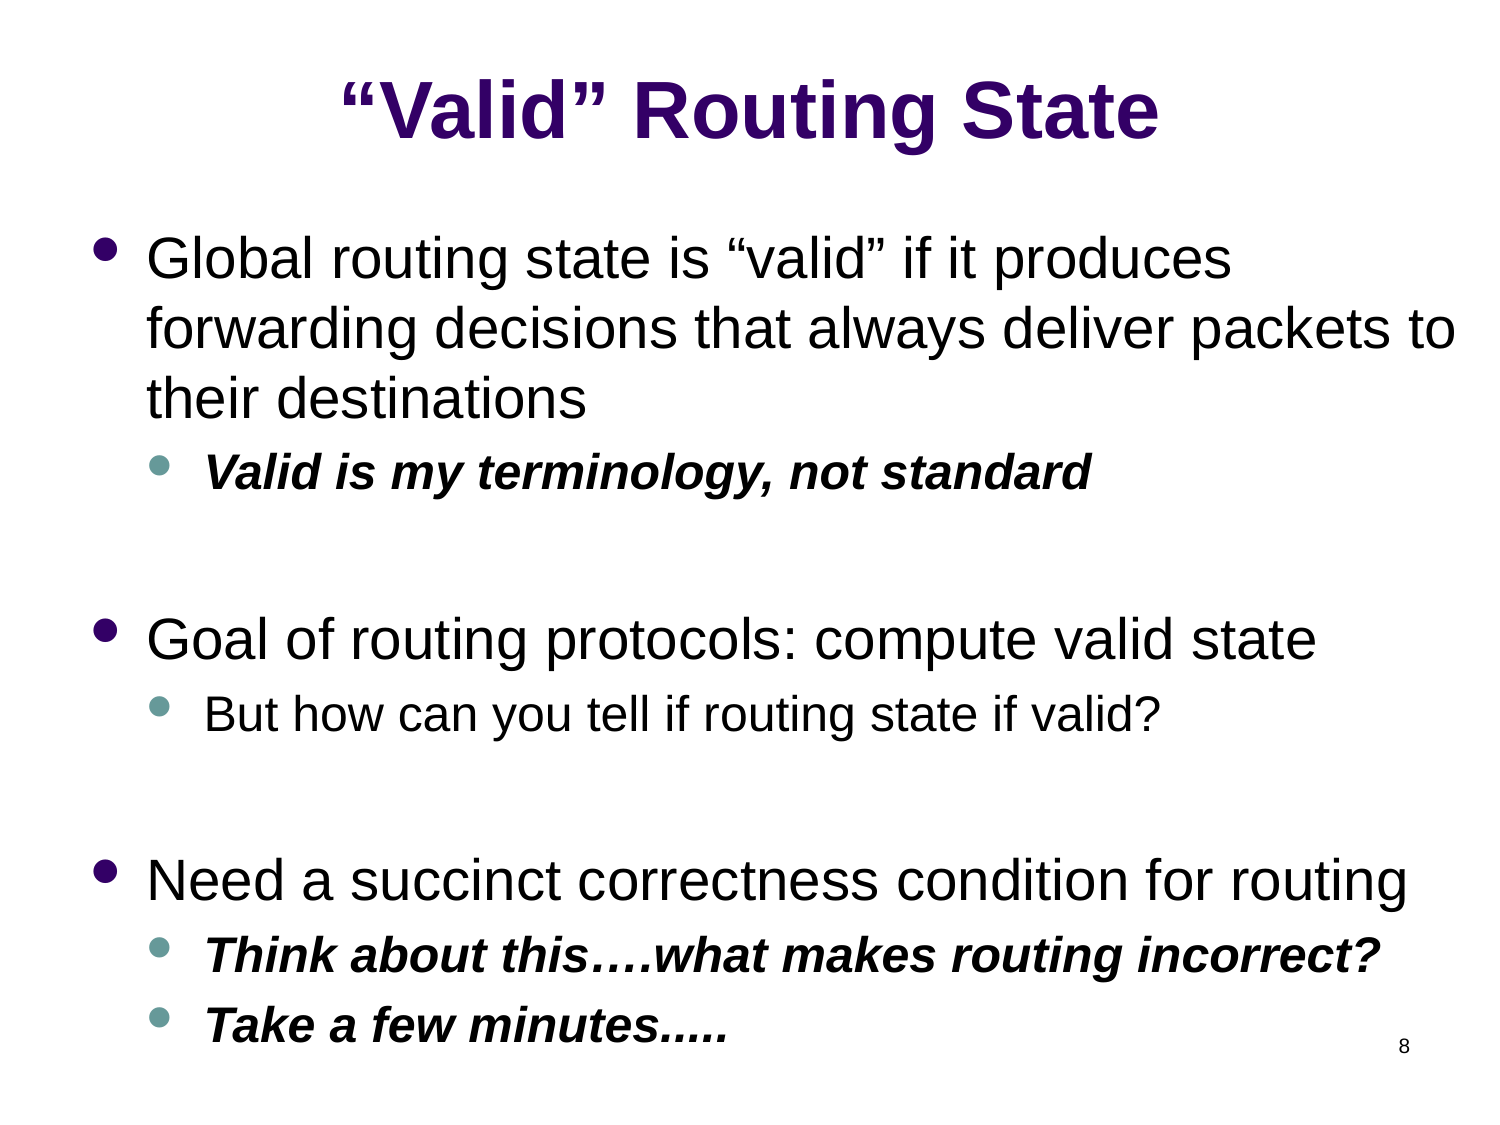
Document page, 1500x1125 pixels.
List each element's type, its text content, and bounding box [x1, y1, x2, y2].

title “Valid” Routing State [0, 20, 1500, 163]
list Global routing state is “valid” if it produces forwarding decisions that always deliver packets to their destinations Valid is my terminology, not standard Goal of routing protocols: compute valid state But how can you tell if routing state if valid? Need a succinct correctness condition for routing Think about this….what makes routing incorrect? Take a few minutes..... [75, 212, 1475, 1006]
slide_number 8 [1074, 1024, 1426, 1101]
